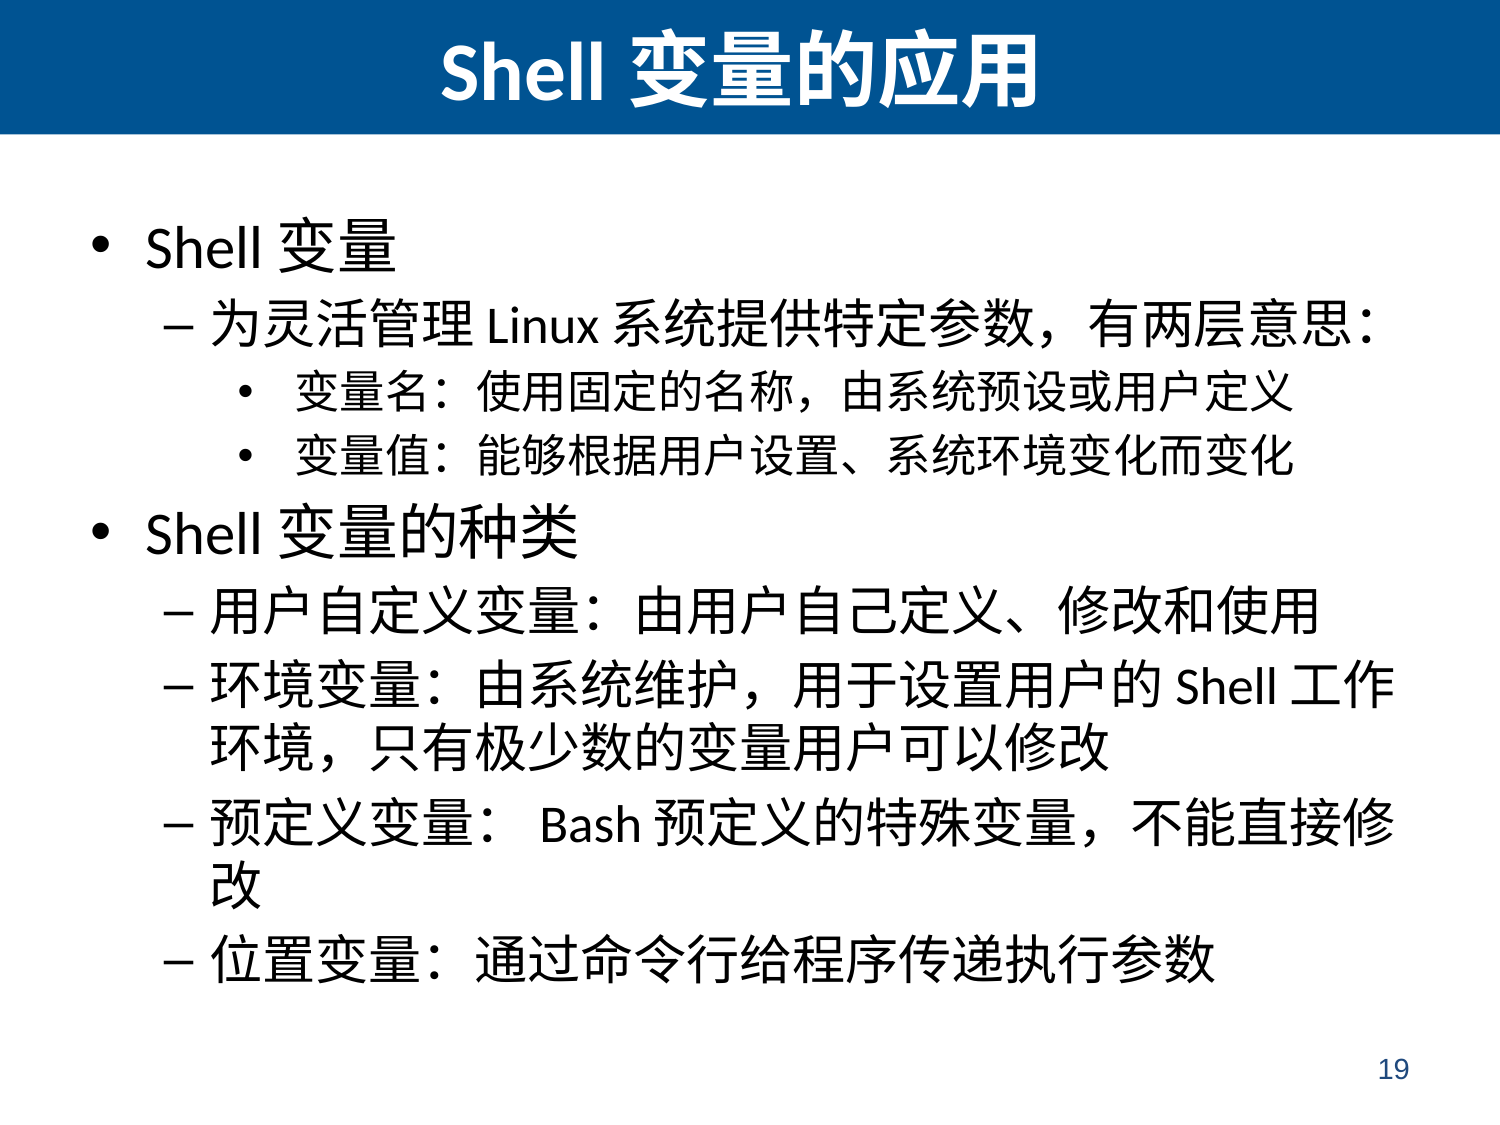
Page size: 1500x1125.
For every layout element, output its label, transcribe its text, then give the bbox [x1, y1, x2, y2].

title Shell变量的应用 [2, 0, 1483, 135]
slide_number 19 [1074, 1042, 1425, 1103]
list Shell变量 为灵活管理Linux系统提供特定参数，有两层意思： 变量名：使用固定的名称，由系统预设或用户定义 变量值：能够根据用户设置、系统环境变化而变化 Shell变量的种类 用户自定义变量：由用户自己定义、修改和使用 环境变量：由系统维护，用于设置用户的Shell工作环境，只有极少数的变量用户可以修改 预定义变量：Bash预定义的特殊变量，不能直接修改 位置变量：通过命令行给程序传递执行参数 [75, 200, 1425, 1010]
